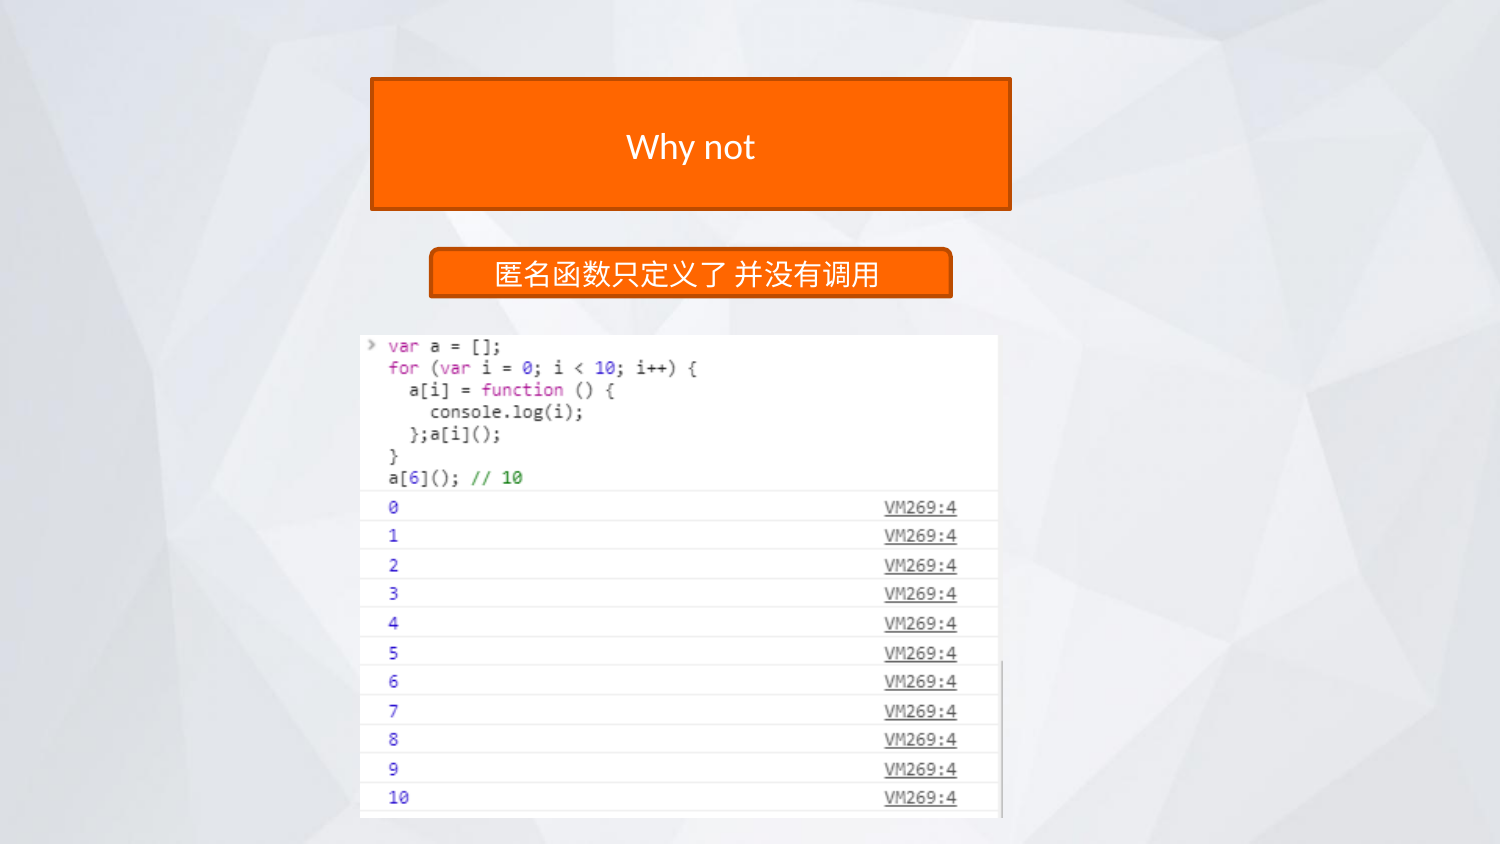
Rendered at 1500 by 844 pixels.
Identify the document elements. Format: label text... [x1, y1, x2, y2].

text_box Why not [370, 77, 1012, 211]
text_box 匿名函数只定义了 并没有调用 [428, 246, 953, 299]
picture [0, 0, 1500, 844]
